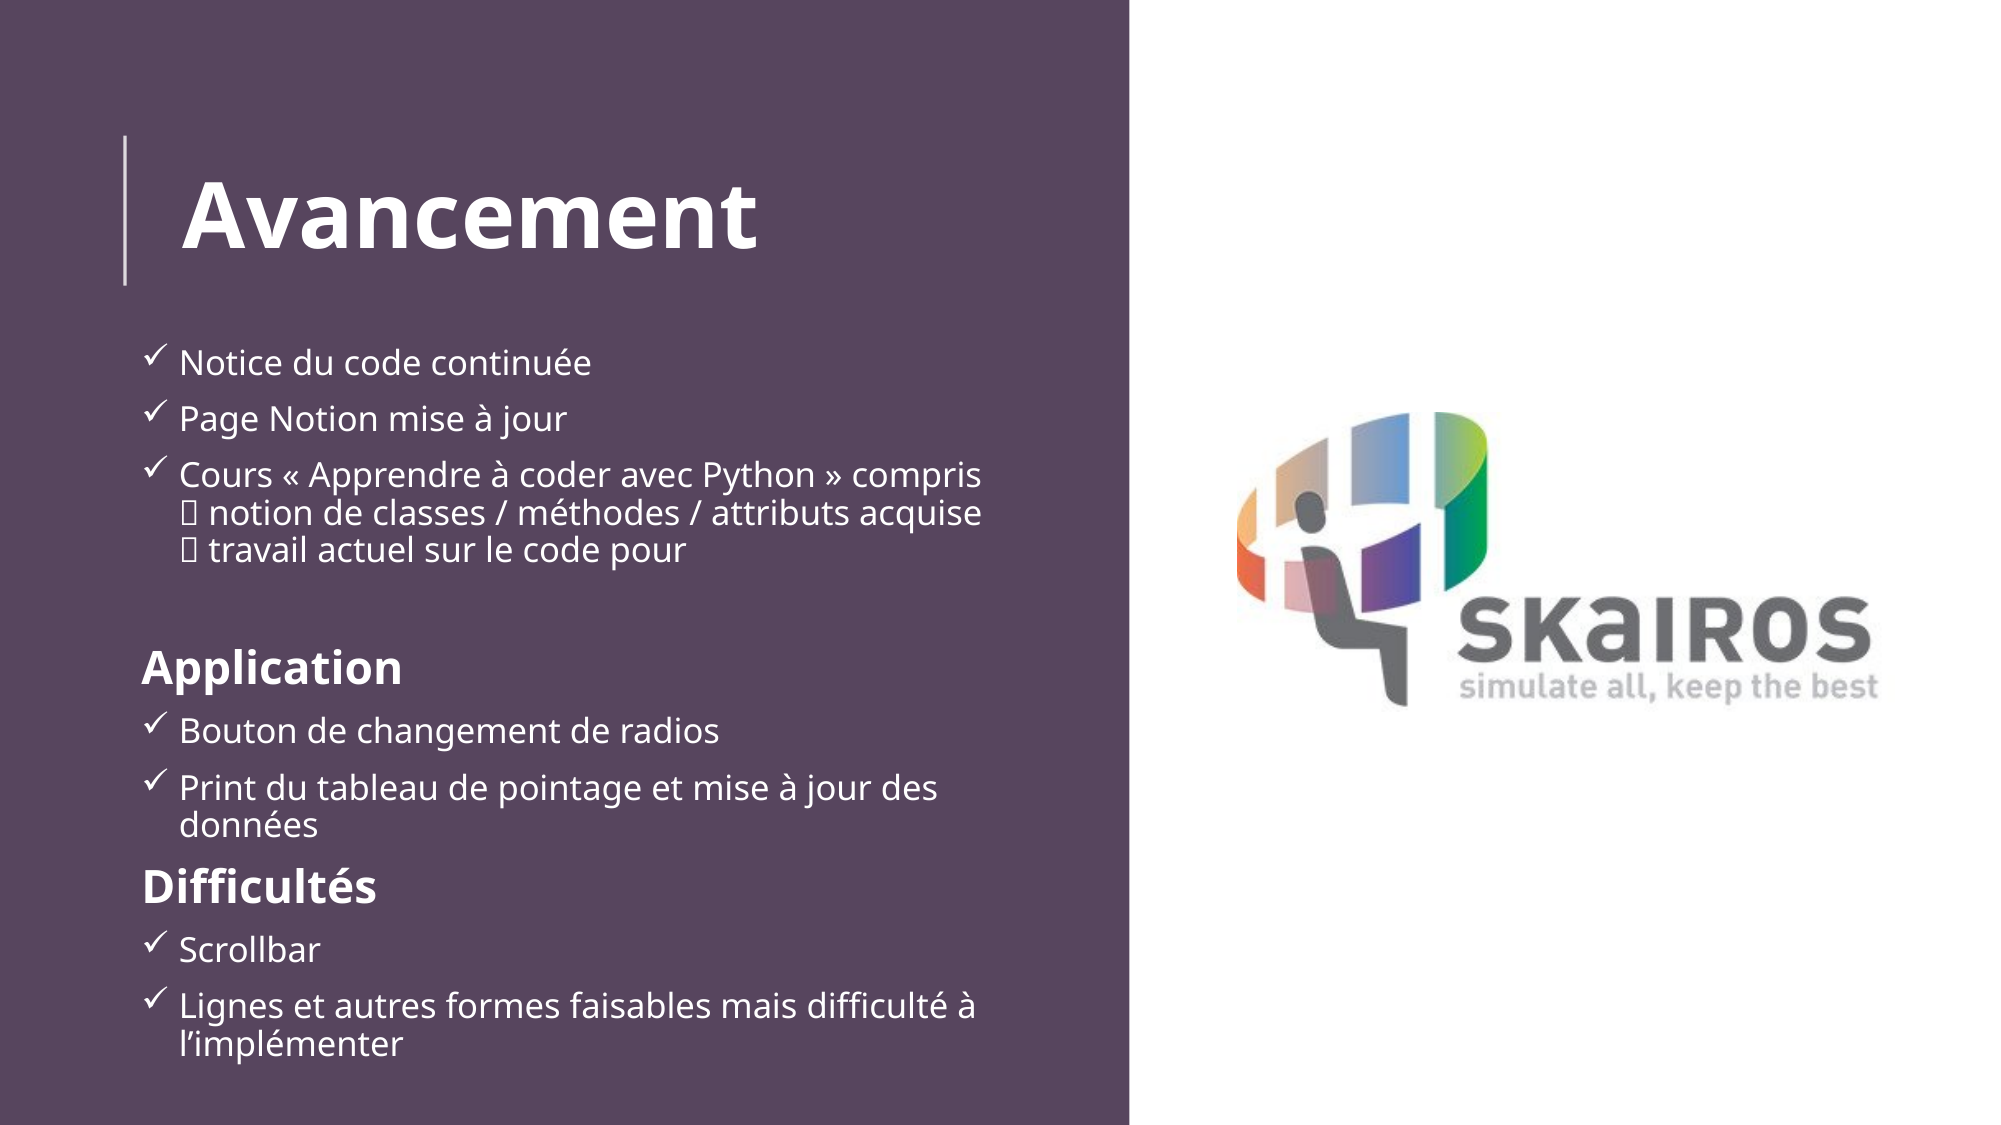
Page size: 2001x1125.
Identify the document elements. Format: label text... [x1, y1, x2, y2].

title Avancement [168, 96, 999, 338]
picture [1237, 412, 1895, 713]
list Notice du code continuée Page Notion mise à jour Cours « Apprendre à coder avec Python » compris  notion de classes / méthodes / attributs acquise  travail actuel sur le code pour Application Bouton de changement de radios Print du tableau de pointage et mise à jour des données Difficultés Scrollbar Lignes et autres formes faisables mais difficulté à l’implémenter [126, 338, 1003, 1073]
text_box [0, 0, 1130, 1125]
